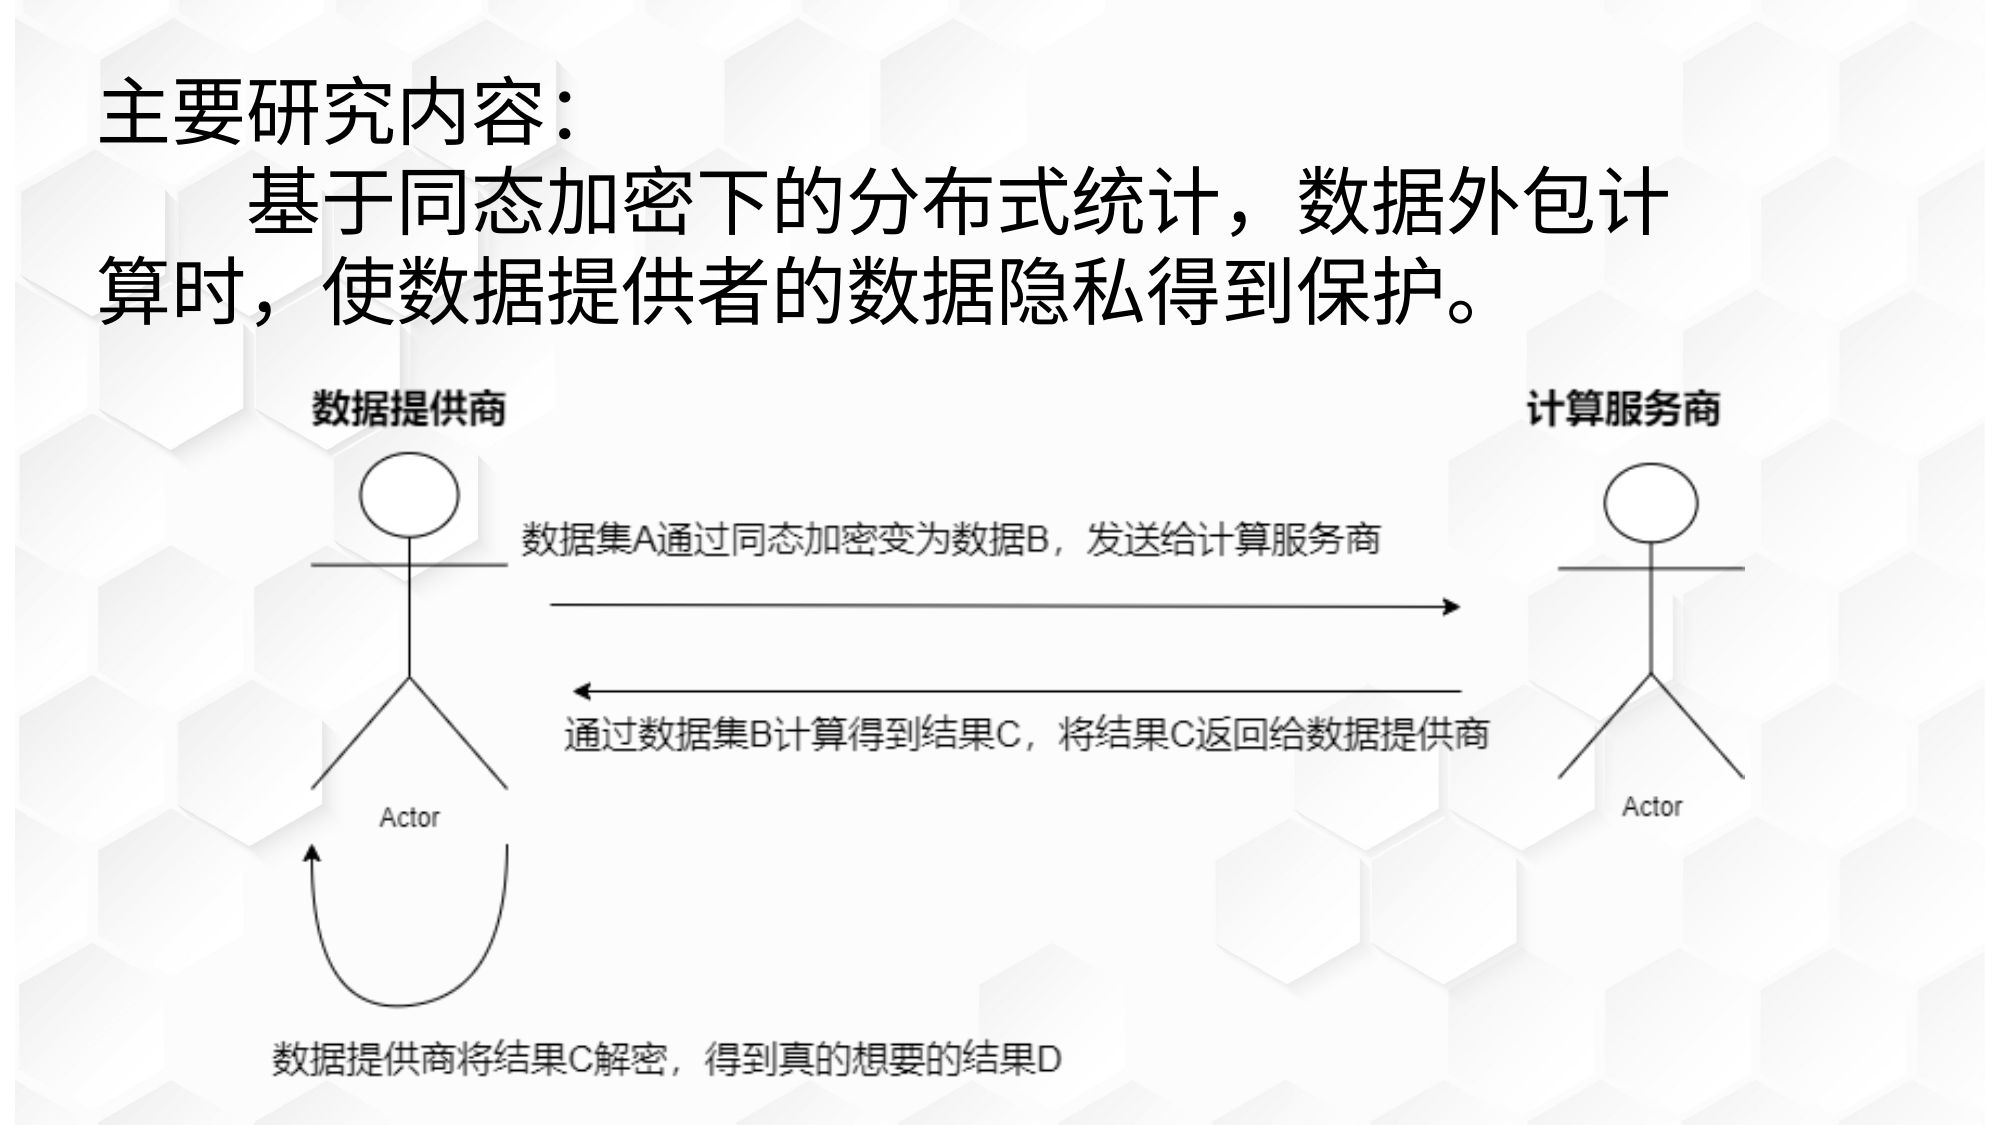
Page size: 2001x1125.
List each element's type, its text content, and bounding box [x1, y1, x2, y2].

picture [15, 0, 1985, 1125]
text_box 主要研究内容： 基于同态加密下的分布式统计，数据外包计算时，使数据提供者的数据隐私得到保护。 [81, 57, 1701, 432]
